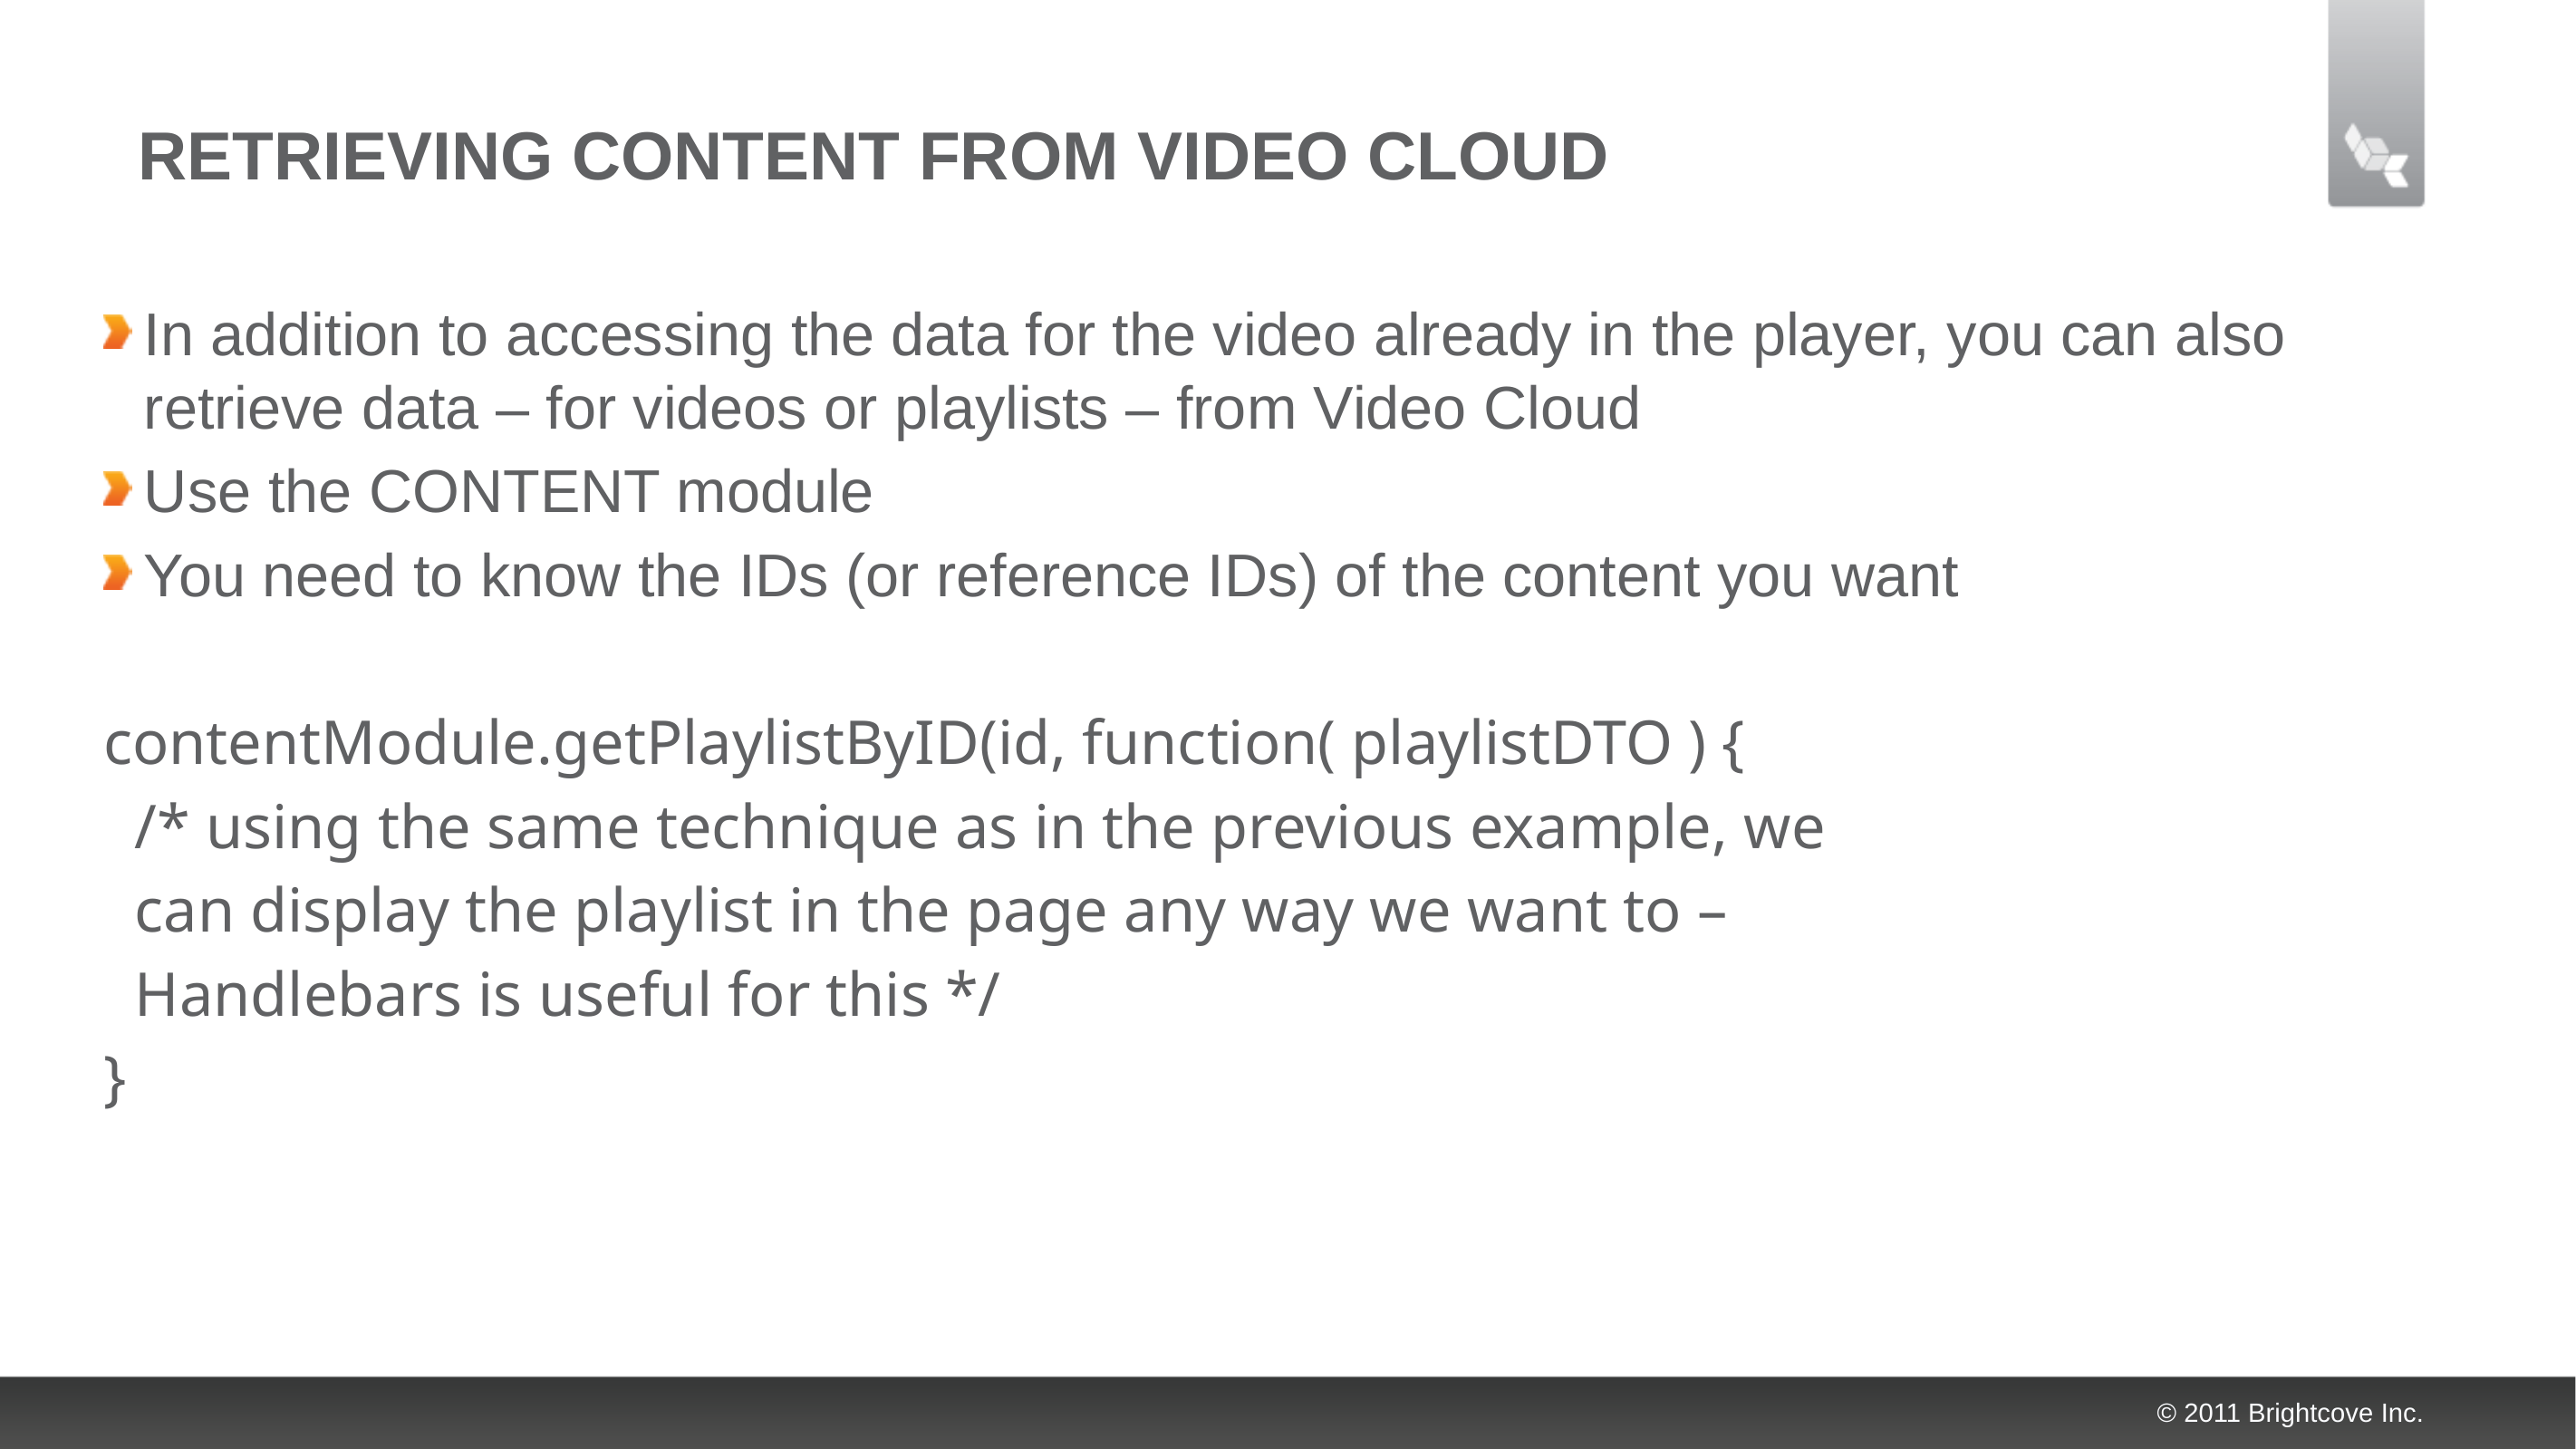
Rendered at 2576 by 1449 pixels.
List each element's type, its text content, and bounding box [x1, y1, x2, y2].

list In addition to accessing the data for the video already in the player, you can also retrieve data – for videos or playlists – from Video Cloud Use the CONTENT module You need to know the IDs (or reference IDs) of the content you want contentModule.getPlaylistByID(id, function( playlistDTO ) { /* using the same technique as in the previous example, we can display the playlist in the page any way we want to – Handlebars is useful for this */ } [80, 284, 2441, 1207]
picture [0, 0, 2576, 1449]
title Retrieving Content from Video Cloud [115, 43, 2270, 261]
